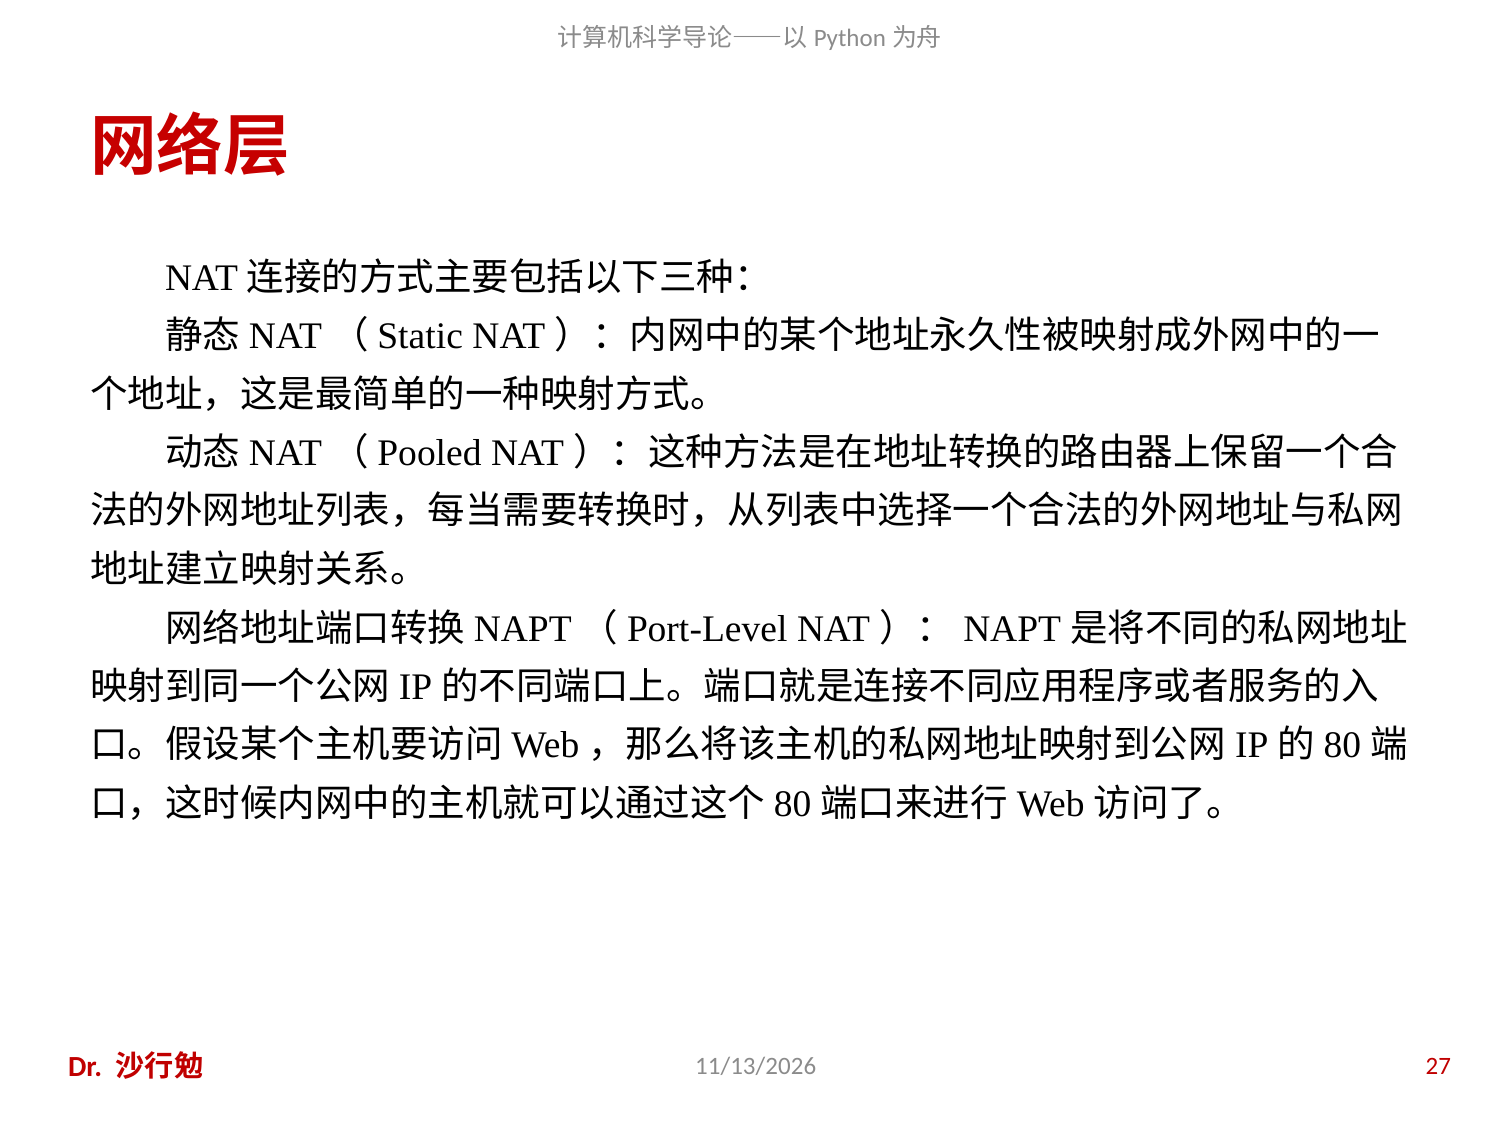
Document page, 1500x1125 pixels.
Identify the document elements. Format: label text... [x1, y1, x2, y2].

list NAT连接的方式主要包括以下三种： 静态NAT（Static NAT）：内网中的某个地址永久性被映射成外网中的一个地址，这是最简单的一种映射方式。 动态NAT（Pooled NAT）：这种方法是在地址转换的路由器上保留一个合法的外网地址列表，每当需要转换时，从列表中选择一个合法的外网地址与私网地址建立映射关系。 网络地址端口转换NAPT（Port-Level NAT）：NAPT是将不同的私网地址映射到同一个公网IP的不同端口上。端口就是连接不同应用程序或者服务的入口。假设某个主机要访问Web，那么将该主机的私网地址映射到公网IP的80端口，这时候内网中的主机就可以通过这个80端口来进行Web访问了。 [75, 231, 1425, 1005]
footer Dr. 沙行勉 [53, 1035, 386, 1095]
title 网络层 [75, 90, 1425, 195]
slide_number 27 [1116, 1035, 1467, 1095]
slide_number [501, 1035, 1010, 1095]
